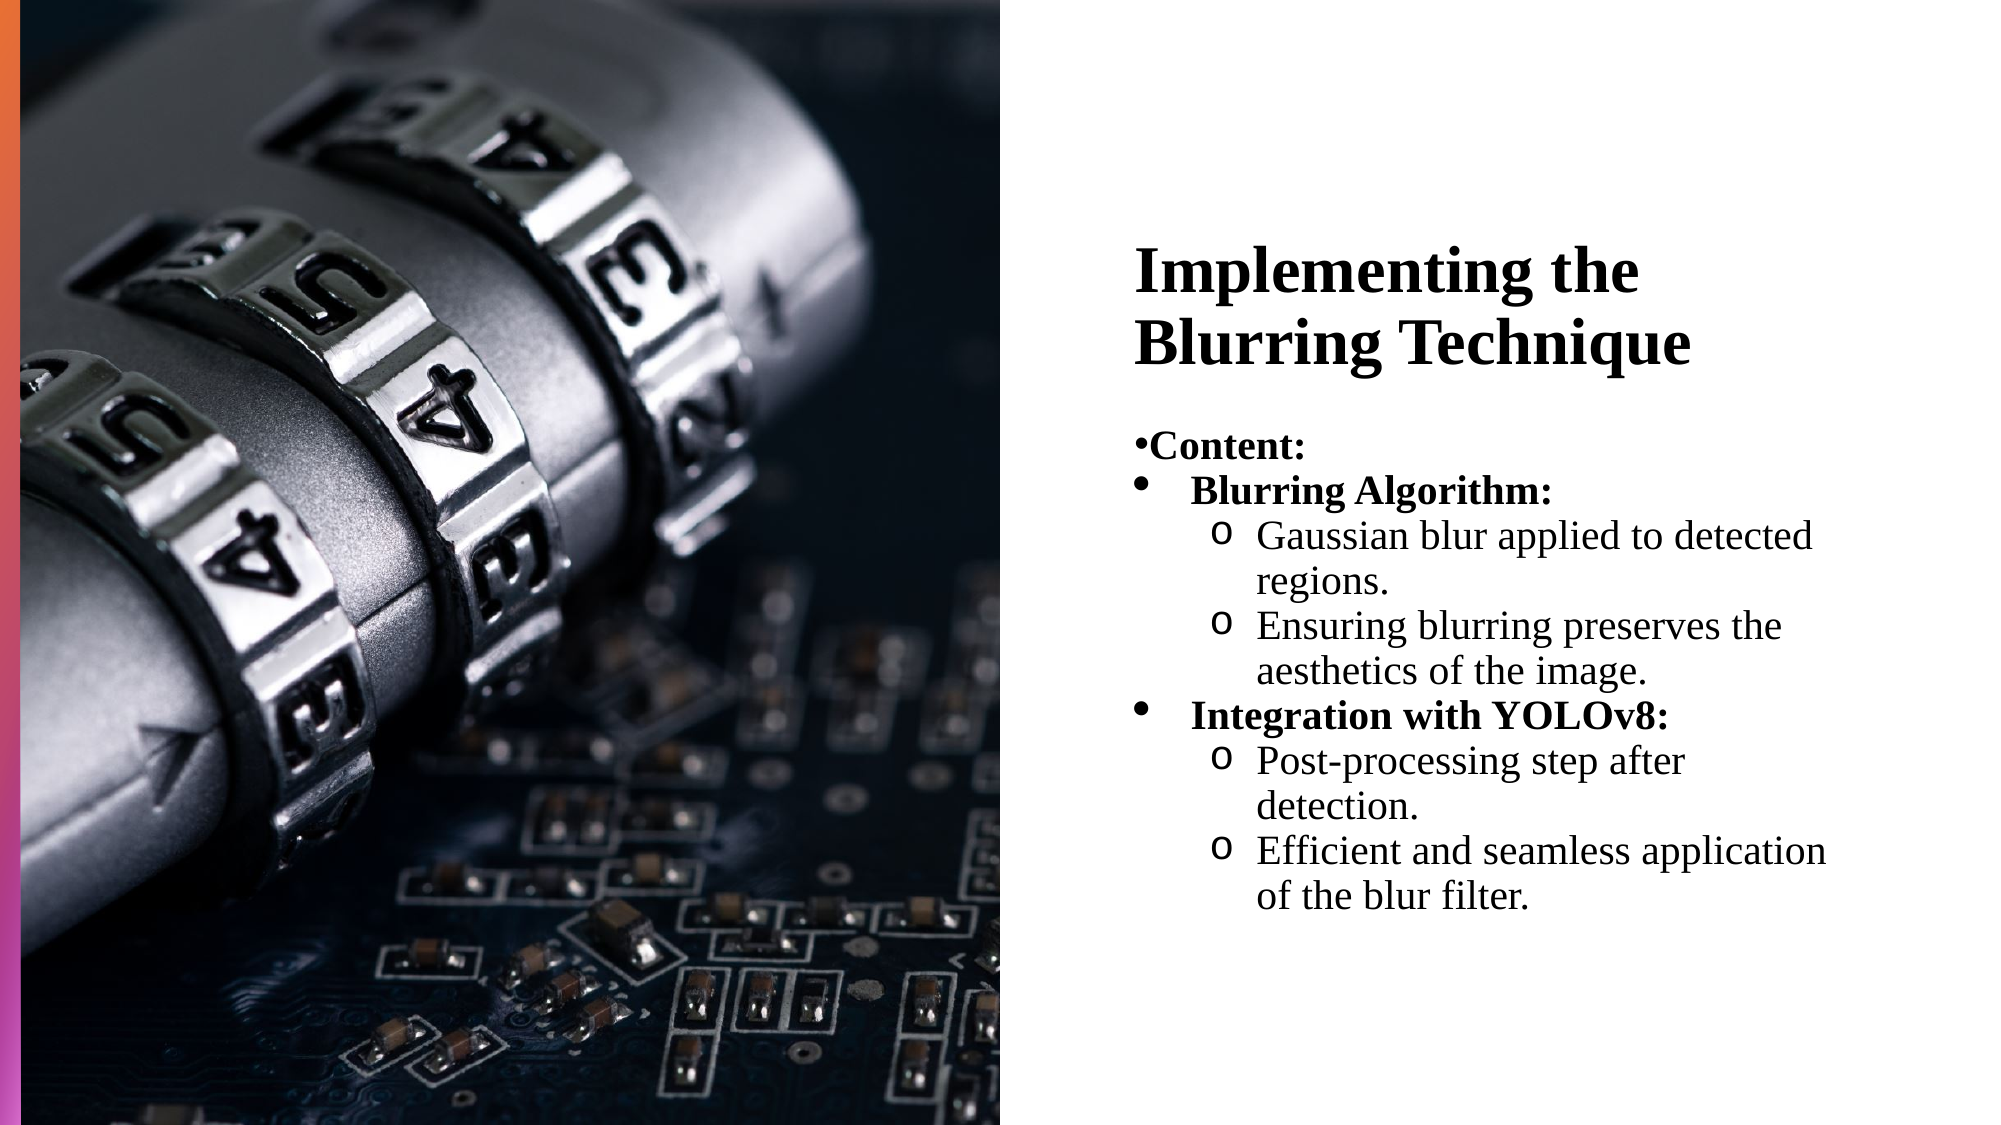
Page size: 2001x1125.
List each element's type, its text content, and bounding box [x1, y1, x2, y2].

list Content: Blurring Algorithm: Gaussian blur applied to detected regions. Ensuring blurring preserves the aesthetics of the image. Integration with YOLOv8: Post-processing step after detection. Efficient and seamless application of the blur filter. [1119, 415, 1857, 982]
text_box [0, 0, 21, 1125]
title Implementing the Blurring Technique [1119, 121, 1857, 387]
picture [21, 0, 1001, 1125]
